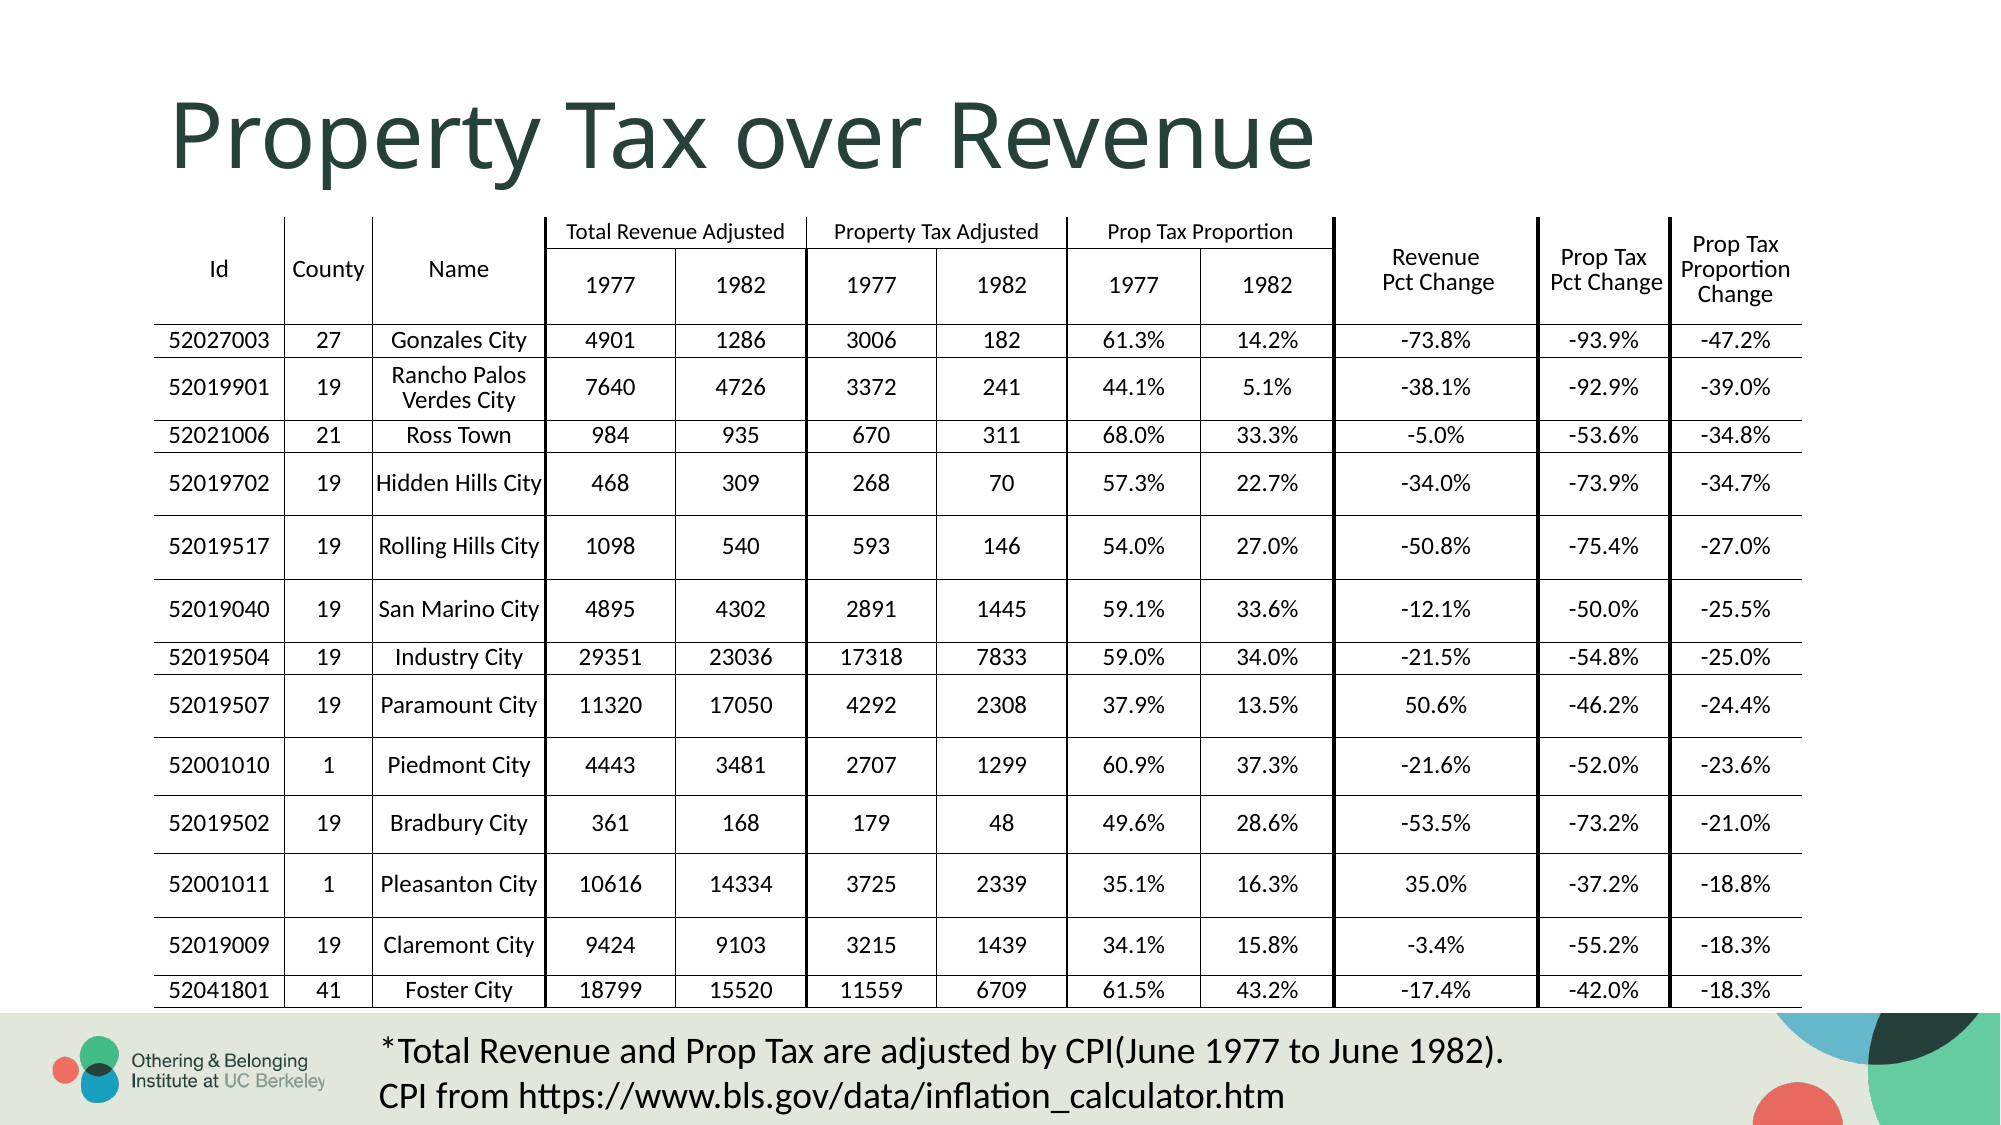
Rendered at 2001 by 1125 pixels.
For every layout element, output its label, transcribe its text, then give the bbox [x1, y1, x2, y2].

table_cell 2891 [808, 580, 936, 642]
table_cell -73.8% [1336, 325, 1536, 357]
table_cell -50.8% [1336, 516, 1536, 579]
table_cell -93.9% [1540, 325, 1668, 357]
table_cell 57.3% [1068, 453, 1200, 515]
table_cell 52019009 [154, 918, 284, 975]
table_cell 361 [547, 796, 675, 853]
table_cell 11559 [808, 976, 936, 1007]
table_header Prop Tax Proportion [1068, 217, 1332, 248]
table_cell 50.6% [1336, 675, 1536, 737]
table_cell 27.0% [1201, 516, 1332, 579]
table_cell Rolling Hills City [373, 516, 544, 579]
table_cell -42.0% [1540, 976, 1668, 1007]
title Property Tax over Revenue [154, 29, 1879, 248]
table_cell -25.0% [1672, 643, 1802, 674]
table_cell -18.3% [1672, 976, 1802, 1007]
table_cell -55.2% [1540, 918, 1668, 975]
table_cell 4901 [547, 325, 675, 357]
table_cell 37.3% [1201, 738, 1332, 795]
table_cell 10616 [547, 854, 675, 917]
table_cell 15520 [676, 976, 805, 1007]
table_cell 23036 [676, 643, 805, 674]
table_cell 540 [676, 516, 805, 579]
table_cell Rancho Palos Verdes City [373, 358, 544, 420]
table_cell 34.0% [1201, 643, 1332, 674]
table_cell 4443 [547, 738, 675, 795]
table_cell 1098 [547, 516, 675, 579]
table_cell -34.7% [1672, 453, 1802, 515]
table_cell 52019517 [154, 516, 284, 579]
table_cell 1286 [676, 325, 805, 357]
table_cell 52021006 [154, 421, 284, 452]
table_cell -23.6% [1672, 738, 1802, 795]
table_cell 4302 [676, 580, 805, 642]
table_cell -5.0% [1336, 421, 1536, 452]
table_cell 17318 [808, 643, 936, 674]
table_cell 14.2% [1201, 325, 1332, 357]
table_cell 4895 [547, 580, 675, 642]
table_cell 60.9% [1068, 738, 1200, 795]
table_header Id [154, 217, 284, 324]
table_cell 52019702 [154, 453, 284, 515]
table_cell 935 [676, 421, 805, 452]
table_cell -52.0% [1540, 738, 1668, 795]
table_cell -21.5% [1336, 643, 1536, 674]
table_cell 13.5% [1201, 675, 1332, 737]
table_cell 182 [937, 325, 1066, 357]
table_cell 18799 [547, 976, 675, 1007]
table_cell Paramount City [373, 675, 544, 737]
table_cell 1977 [808, 249, 936, 324]
table_cell 179 [808, 796, 936, 853]
table_cell 22.7% [1201, 453, 1332, 515]
table_cell 35.1% [1068, 854, 1200, 917]
table_cell 15.8% [1201, 918, 1332, 975]
table_cell -54.8% [1540, 643, 1668, 674]
table_cell 593 [808, 516, 936, 579]
table_cell -34.0% [1336, 453, 1536, 515]
table_cell 3215 [808, 918, 936, 975]
table_header Property Tax Adjusted [807, 217, 1066, 248]
table_cell 61.5% [1068, 976, 1200, 1007]
table_cell -73.2% [1540, 796, 1668, 853]
table_cell 17050 [676, 675, 805, 737]
table_cell 1 [285, 854, 372, 917]
table_cell 19 [285, 643, 372, 674]
table_cell 33.3% [1201, 421, 1332, 452]
table_cell 52019901 [154, 358, 284, 420]
table_cell Pleasanton City [373, 854, 544, 917]
table_cell 3481 [676, 738, 805, 795]
table_cell -24.4% [1672, 675, 1802, 737]
table_cell 52019504 [154, 643, 284, 674]
table_cell 52019507 [154, 675, 284, 737]
table_cell Hidden Hills City [373, 453, 544, 515]
table_cell 48 [937, 796, 1066, 853]
table_cell 52019040 [154, 580, 284, 642]
table_cell 670 [808, 421, 936, 452]
table_cell -27.0% [1672, 516, 1802, 579]
table_cell 1982 [676, 249, 805, 324]
table_cell 41 [285, 976, 372, 1007]
table_cell Gonzales City [373, 325, 544, 357]
table_cell 7833 [937, 643, 1066, 674]
table_cell 70 [937, 453, 1066, 515]
table_cell 19 [285, 796, 372, 853]
table_cell -34.8% [1672, 421, 1802, 452]
table_cell 54.0% [1068, 516, 1200, 579]
table_cell -21.6% [1336, 738, 1536, 795]
table_cell 5.1% [1201, 358, 1332, 420]
table_cell 3372 [808, 358, 936, 420]
table_cell 49.6% [1068, 796, 1200, 853]
table_cell -53.6% [1540, 421, 1668, 452]
table_cell 37.9% [1068, 675, 1200, 737]
table_cell 21 [285, 421, 372, 452]
table_cell 168 [676, 796, 805, 853]
table_cell 52001011 [154, 854, 284, 917]
table_cell 29351 [547, 643, 675, 674]
table_cell Claremont City [373, 918, 544, 975]
table_cell 19 [285, 453, 372, 515]
table_cell 1982 [937, 249, 1066, 324]
table_cell Piedmont City [373, 738, 544, 795]
table_cell 4292 [808, 675, 936, 737]
table_cell 28.6% [1201, 796, 1332, 853]
table_cell 43.2% [1201, 976, 1332, 1007]
table_header Prop Tax Proportion Change [1672, 217, 1802, 324]
table_cell -21.0% [1672, 796, 1802, 853]
table_cell 19 [285, 918, 372, 975]
table_header Total Revenue Adjusted [547, 217, 806, 248]
table_cell 19 [285, 580, 372, 642]
table_cell 146 [937, 516, 1066, 579]
table_cell 1977 [1068, 249, 1200, 324]
table_cell Foster City [373, 976, 544, 1007]
table_cell 68.0% [1068, 421, 1200, 452]
table_cell -92.9% [1540, 358, 1668, 420]
table_cell 19 [285, 675, 372, 737]
table_cell 1977 [547, 249, 675, 324]
table_cell 3006 [808, 325, 936, 357]
table_cell 52027003 [154, 325, 284, 357]
table_cell 14334 [676, 854, 805, 917]
table_cell 11320 [547, 675, 675, 737]
table_cell -75.4% [1540, 516, 1668, 579]
table_header County [285, 217, 372, 324]
table_cell 44.1% [1068, 358, 1200, 420]
table_cell 468 [547, 453, 675, 515]
table_cell -18.3% [1672, 918, 1802, 975]
table_cell 1439 [937, 918, 1066, 975]
table_cell 59.1% [1068, 580, 1200, 642]
table_cell 4726 [676, 358, 805, 420]
table_header Name [373, 217, 544, 324]
table_cell -39.0% [1672, 358, 1802, 420]
table_cell Ross Town [373, 421, 544, 452]
table_cell 16.3% [1201, 854, 1332, 917]
table_cell 1982 [1201, 249, 1332, 324]
table_cell 9424 [547, 918, 675, 975]
table_cell San Marino City [373, 580, 544, 642]
table_header Prop Tax Pct Change [1540, 217, 1668, 324]
table_cell 3725 [808, 854, 936, 917]
table_cell -46.2% [1540, 675, 1668, 737]
table_cell 2707 [808, 738, 936, 795]
table_cell -18.8% [1672, 854, 1802, 917]
table_cell -47.2% [1672, 325, 1802, 357]
table_cell 1299 [937, 738, 1066, 795]
table_cell -17.4% [1336, 976, 1536, 1007]
table_cell 311 [937, 421, 1066, 452]
table_cell 27 [285, 325, 372, 357]
table_cell 268 [808, 453, 936, 515]
table_cell 241 [937, 358, 1066, 420]
table_cell Bradbury City [373, 796, 544, 853]
table_cell 19 [285, 358, 372, 420]
text_box *Total Revenue and Prop Tax are adjusted by CPI(June 1977 to June 1982). CPI from https://www.bls.gov/data/inflation_calculator.htm [364, 1018, 1722, 1124]
table_cell -53.5% [1336, 796, 1536, 853]
table_cell Industry City [373, 643, 544, 674]
table_cell 1445 [937, 580, 1066, 642]
table_cell 52019502 [154, 796, 284, 853]
table_cell -73.9% [1540, 453, 1668, 515]
table_cell 6709 [937, 976, 1066, 1007]
table_cell 34.1% [1068, 918, 1200, 975]
table_cell 33.6% [1201, 580, 1332, 642]
table_cell 61.3% [1068, 325, 1200, 357]
table_cell -37.2% [1540, 854, 1668, 917]
table_cell 9103 [676, 918, 805, 975]
table_cell -3.4% [1336, 918, 1536, 975]
table_cell 2308 [937, 675, 1066, 737]
table_cell 2339 [937, 854, 1066, 917]
table_cell 984 [547, 421, 675, 452]
table_cell 309 [676, 453, 805, 515]
table_cell 1 [285, 738, 372, 795]
table_cell -12.1% [1336, 580, 1536, 642]
table_cell 7640 [547, 358, 675, 420]
table_cell -50.0% [1540, 580, 1668, 642]
table_cell 52041801 [154, 976, 284, 1007]
table_cell 59.0% [1068, 643, 1200, 674]
table_cell -25.5% [1672, 580, 1802, 642]
table_cell 19 [285, 516, 372, 579]
table_cell 52001010 [154, 738, 284, 795]
table_cell -38.1% [1336, 358, 1536, 420]
table_header Revenue Pct Change [1336, 217, 1536, 324]
table_cell 35.0% [1336, 854, 1536, 917]
